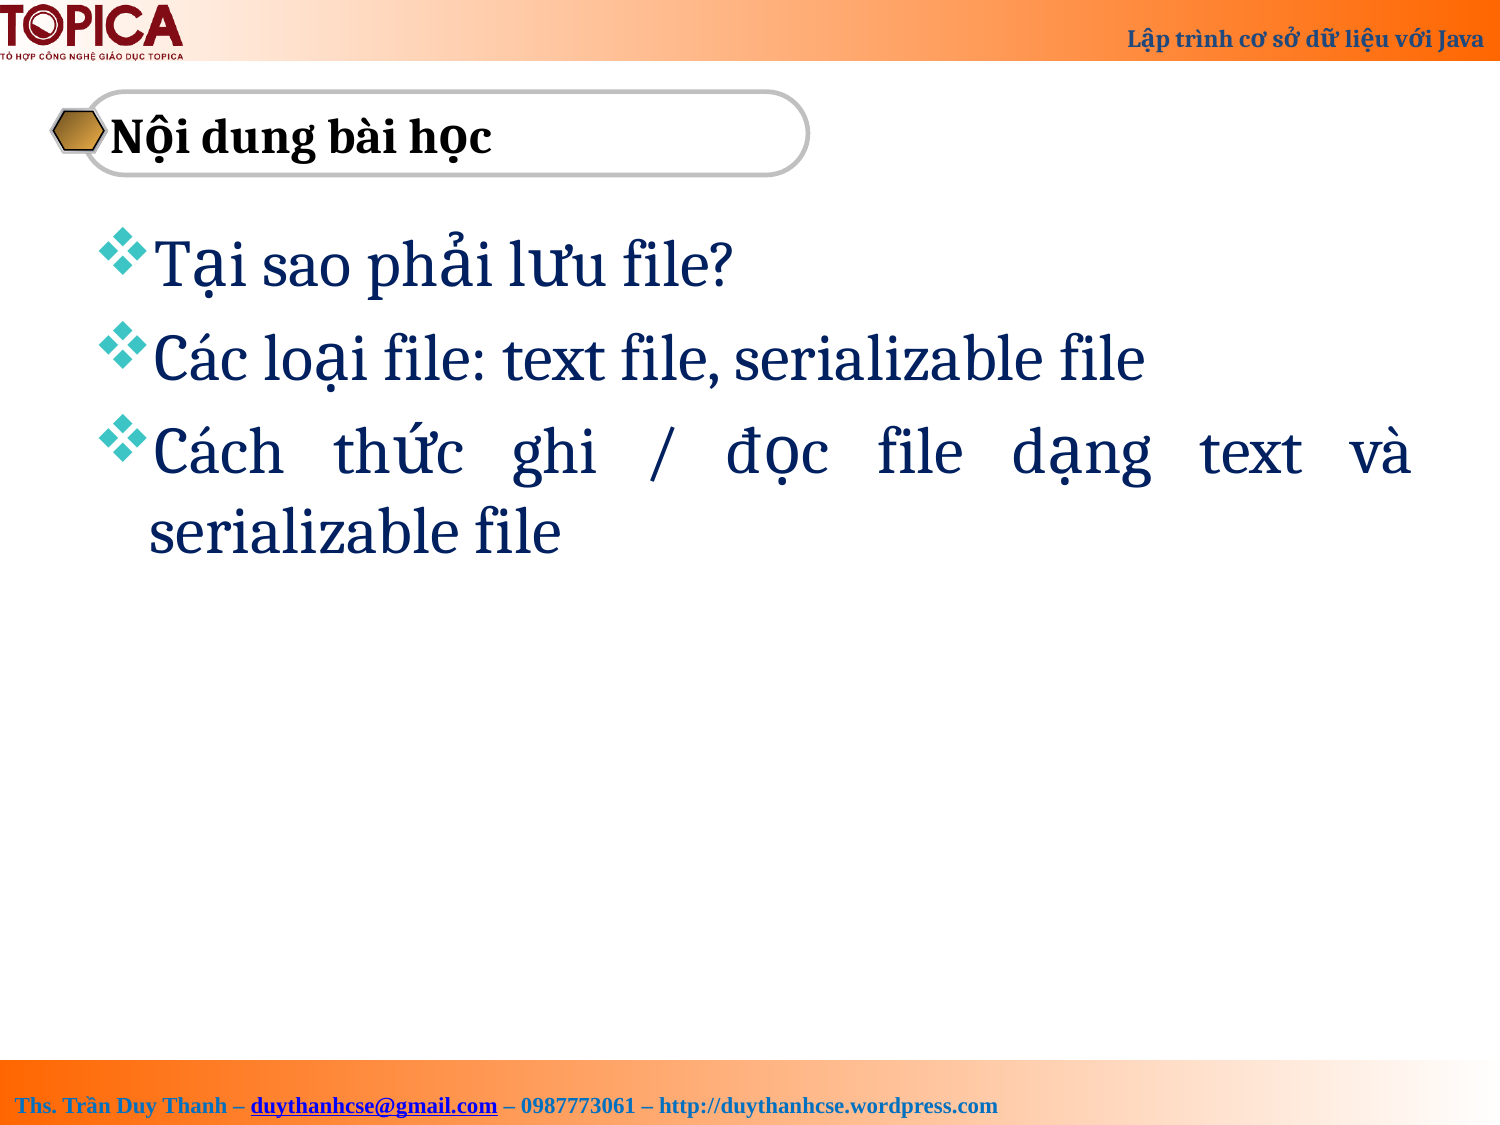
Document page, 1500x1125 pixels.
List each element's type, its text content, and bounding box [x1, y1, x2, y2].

text_box Tại sao phải lưu file? Các loại file: text file, serializable file Cách thức ghi / đọc file dạng text và serializable file [78, 212, 1429, 863]
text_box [49, 91, 809, 176]
picture [0, 4, 183, 61]
